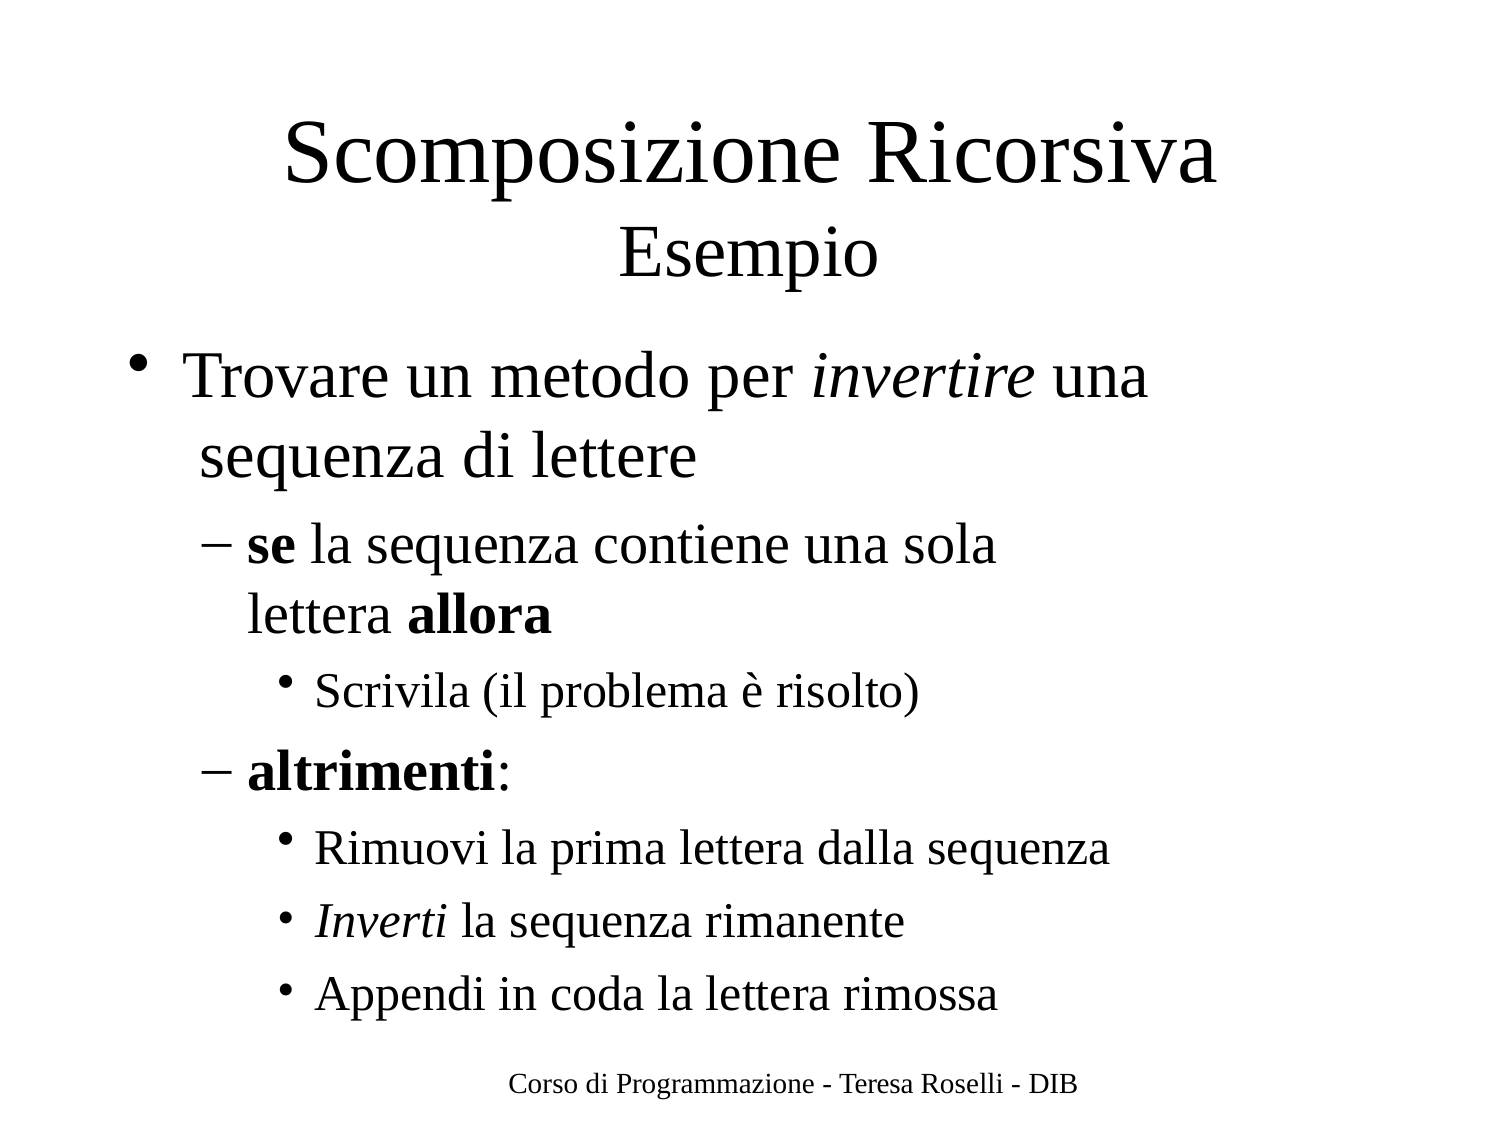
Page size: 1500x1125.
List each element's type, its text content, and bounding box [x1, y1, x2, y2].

footer Corso di Programmazione - Teresa Roselli - DIB [506, 1065, 1081, 1125]
text_box Esempio Trovare un metodo per invertire una sequenza di lettere se la sequenza contiene una sola lettera allora Scrivila (il problema è risolto) altrimenti: Rimuovi la prima lettera dalla sequenza Inverti la sequenza rimanente Appendi in coda la lettera rimossa [125, 154, 1322, 1020]
title Scomposizione Ricorsiva [280, 88, 1220, 154]
